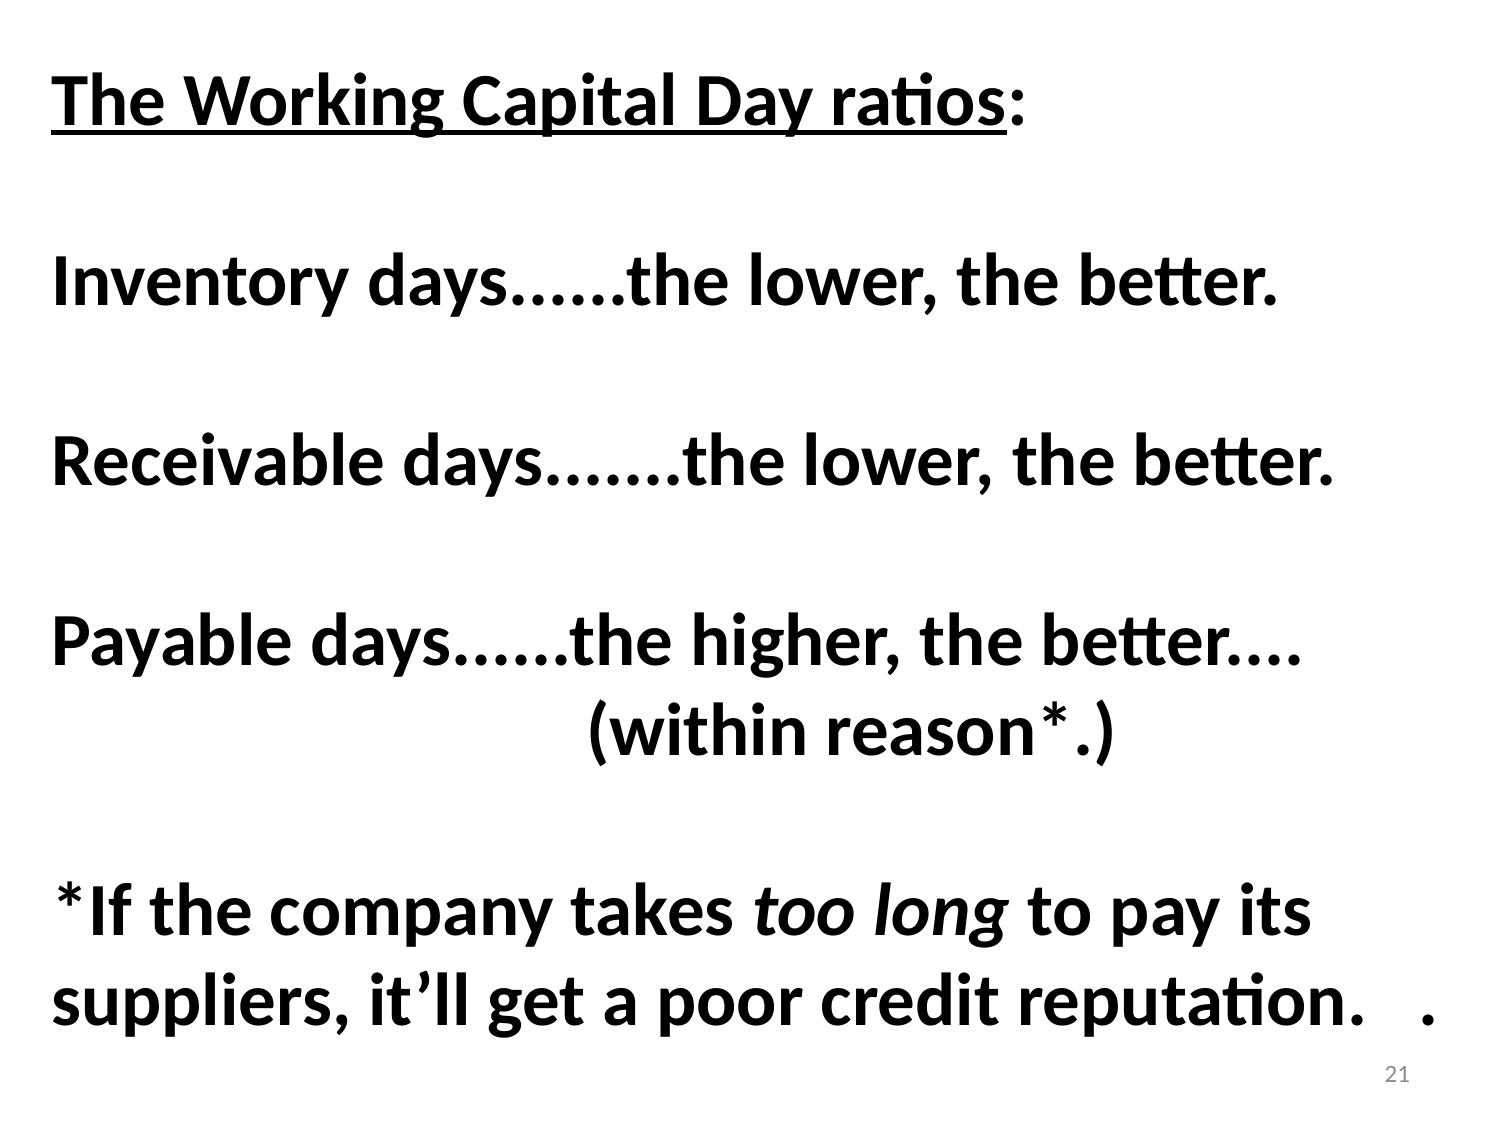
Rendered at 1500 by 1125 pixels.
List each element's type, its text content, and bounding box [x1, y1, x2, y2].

slide_number 21 [1074, 1048, 1425, 1103]
text_box The Working Capital Day ratios: Inventory days......the lower, the better. Receivable days.......the lower, the better. Payable days......the higher, the better.... (within reason*.) *If the company takes too long to pay its suppliers, it’ll get a poor credit reputation. . [36, 42, 1454, 1048]
